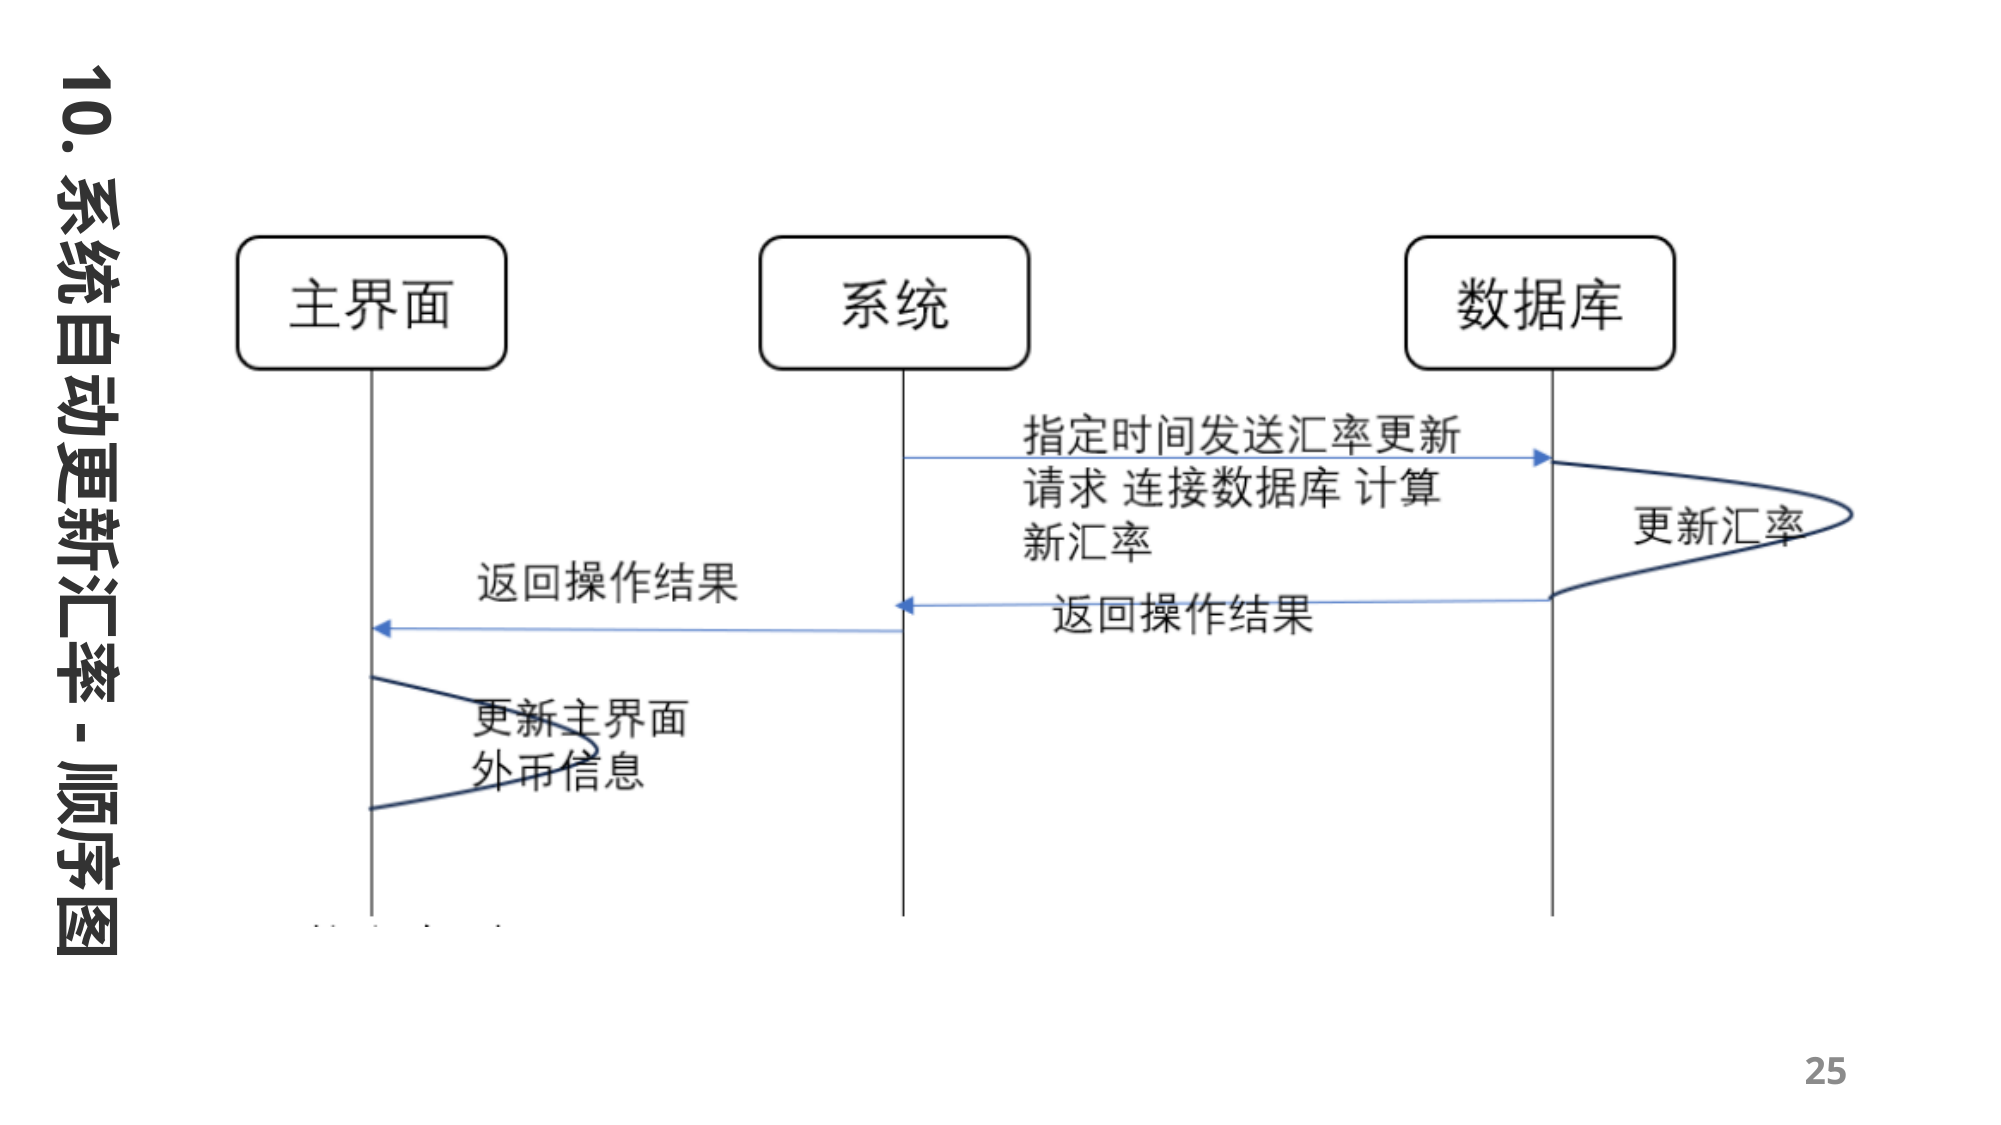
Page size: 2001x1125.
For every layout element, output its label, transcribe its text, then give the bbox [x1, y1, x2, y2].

text_box 10.系统自动更新汇率-顺序图 [26, 46, 138, 992]
picture [166, 184, 1946, 927]
slide_number 25 [1412, 1042, 1863, 1103]
